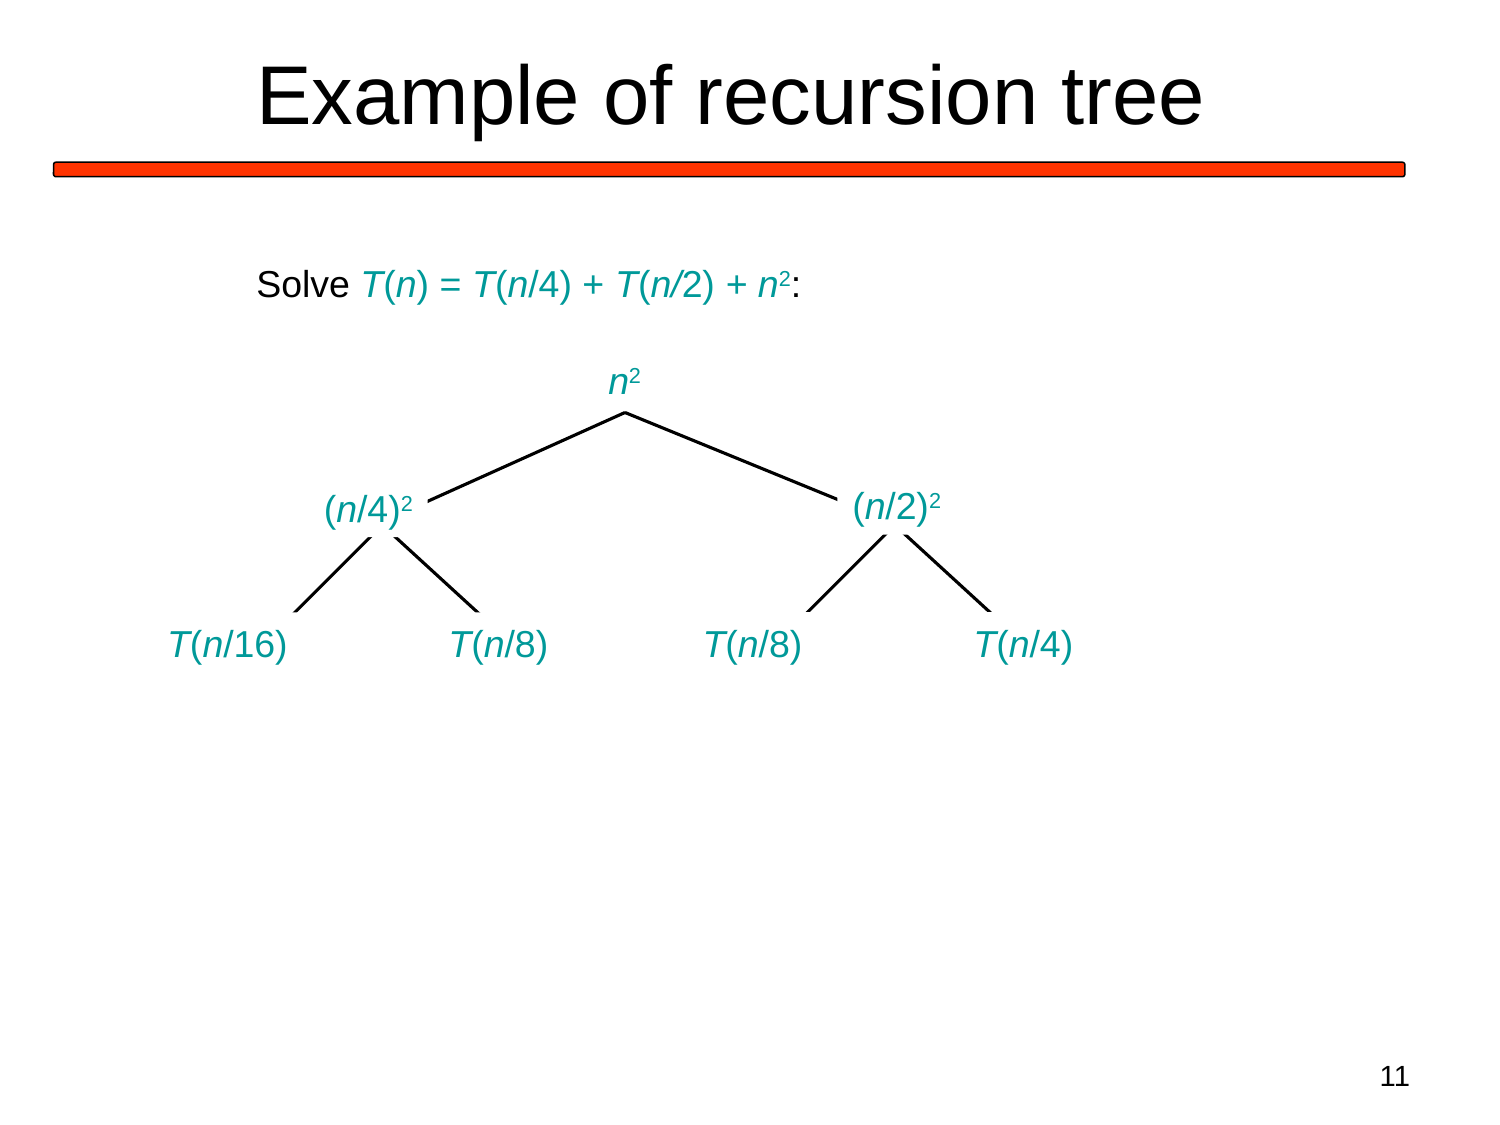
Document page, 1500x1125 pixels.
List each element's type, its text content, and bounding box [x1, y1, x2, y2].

text_box T(n/16) [152, 612, 303, 673]
text_box T(n/8) [687, 612, 818, 672]
slide_number 11 [1074, 1049, 1425, 1103]
text_box T(n/4) [958, 612, 1089, 672]
text_box n2 [593, 349, 656, 410]
text_box T(n/8) [433, 612, 564, 673]
title Example of recursion tree [55, 16, 1406, 166]
text_box (n/4)2 [308, 477, 428, 538]
text_box Solve T(n) = T(n/4) + T(n/2) + n2: [241, 253, 817, 313]
text_box (n/2)2 [837, 474, 957, 535]
